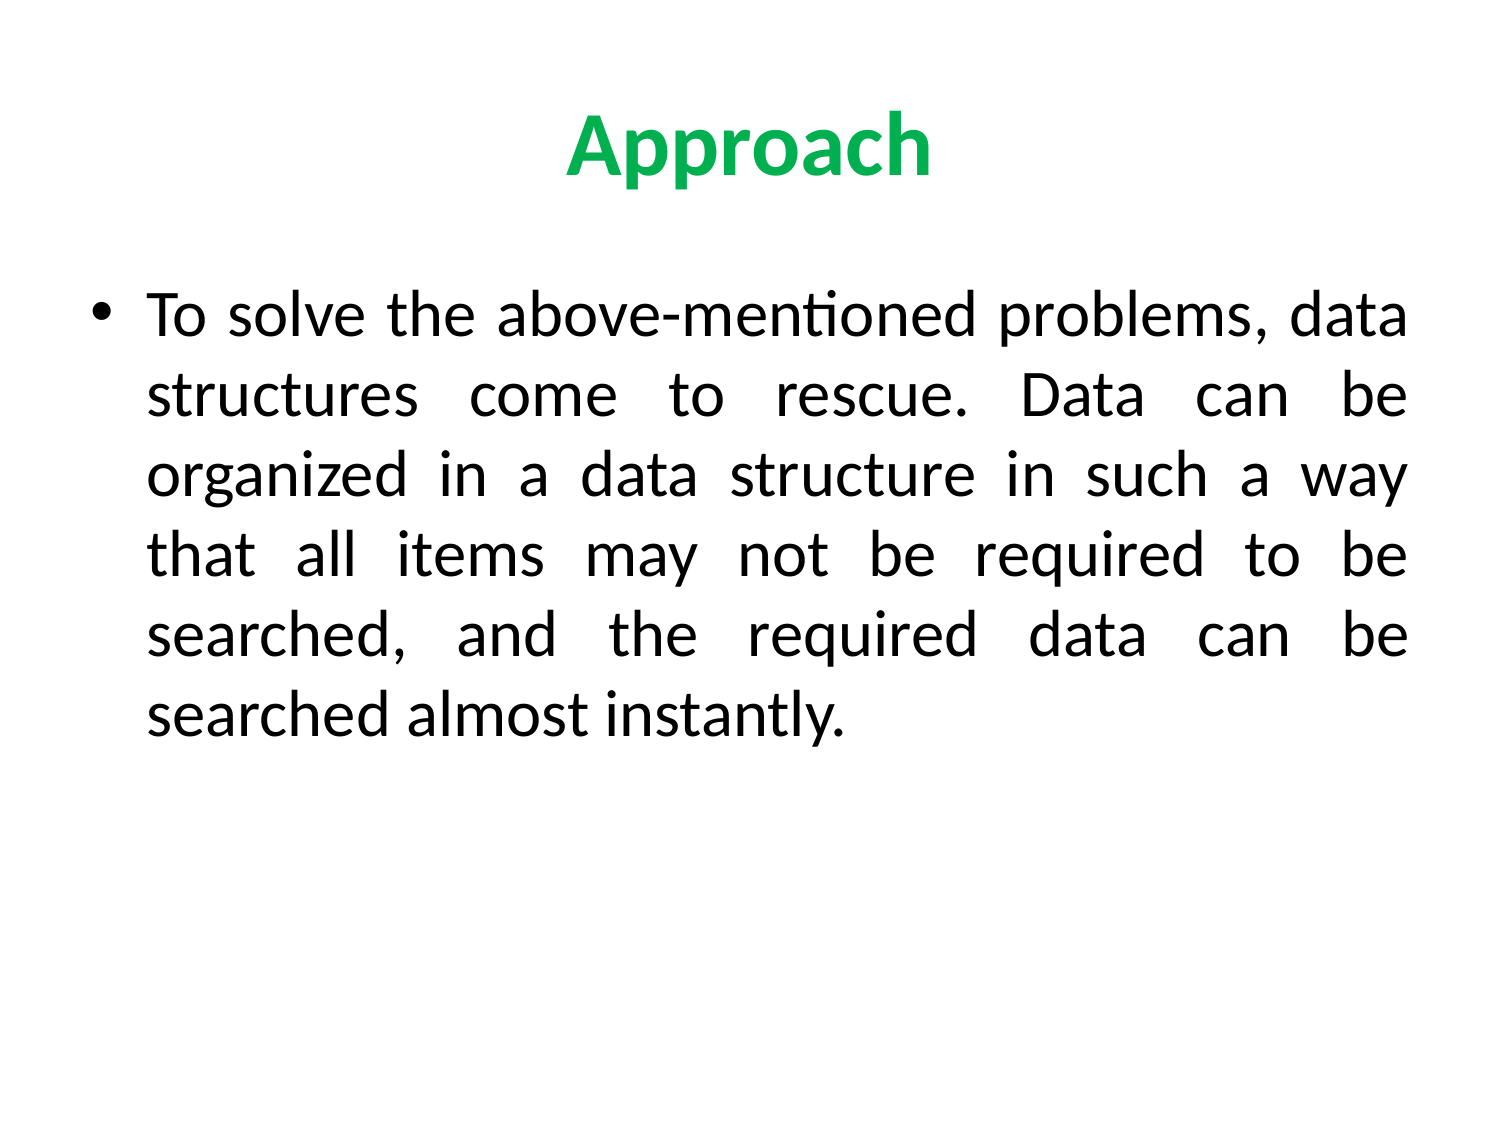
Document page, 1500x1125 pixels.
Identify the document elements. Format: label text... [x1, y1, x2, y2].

title Approach [75, 45, 1425, 233]
list To solve the above-mentioned problems, data structures come to rescue. Data can be organized in a data structure in such a way that all items may not be required to be searched, and the required data can be searched almost instantly. [75, 262, 1425, 1005]
